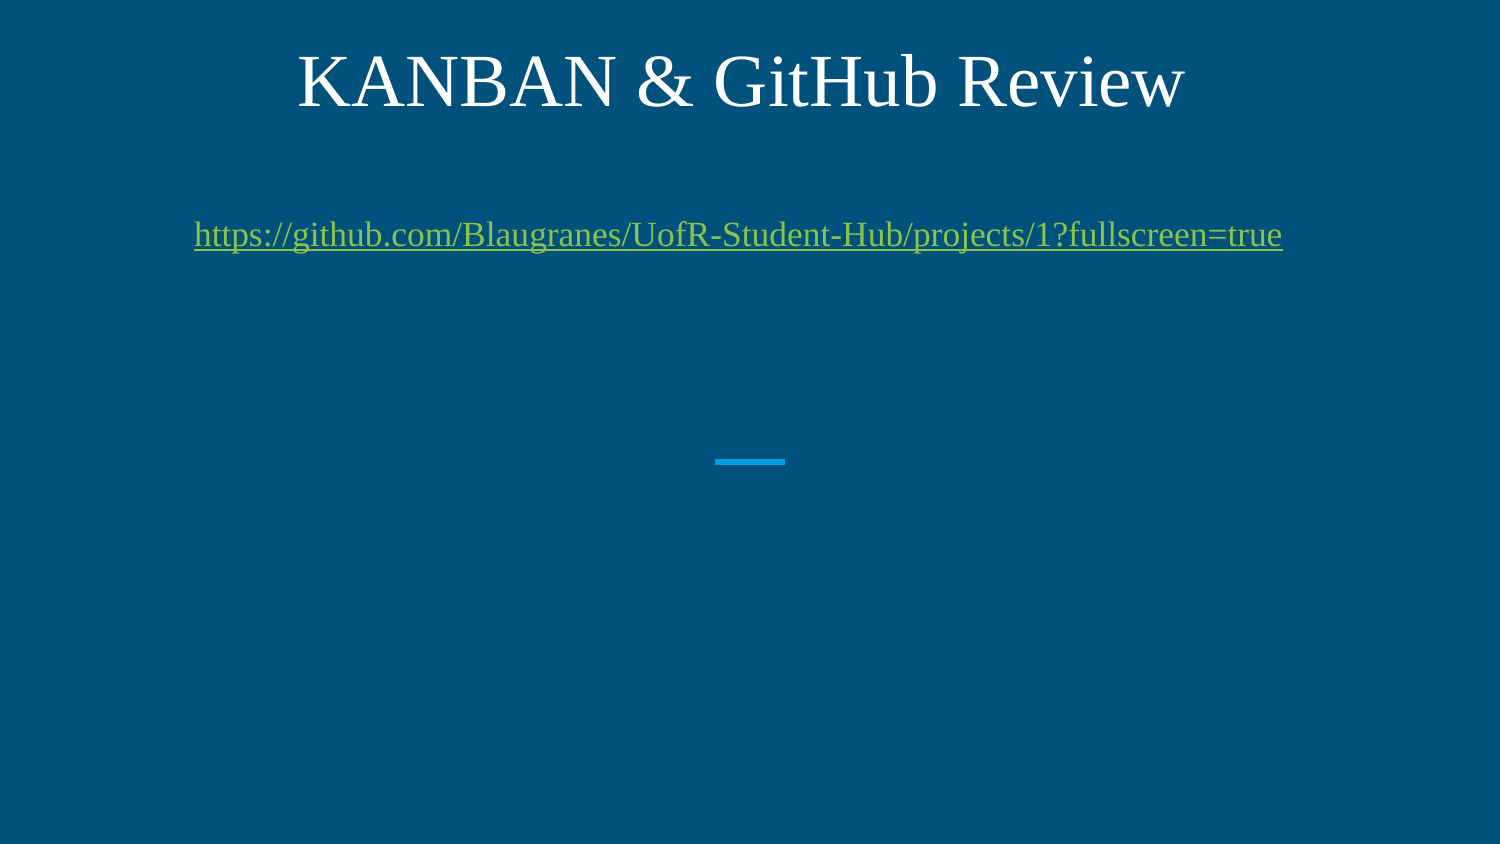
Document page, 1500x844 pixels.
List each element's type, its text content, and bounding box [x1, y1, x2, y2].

title KANBAN & GitHub Review [67, 11, 1417, 137]
text_box https://github.com/Blaugranes/UofR-Student-Hub/projects/1?fullscreen=true [179, 189, 1319, 310]
